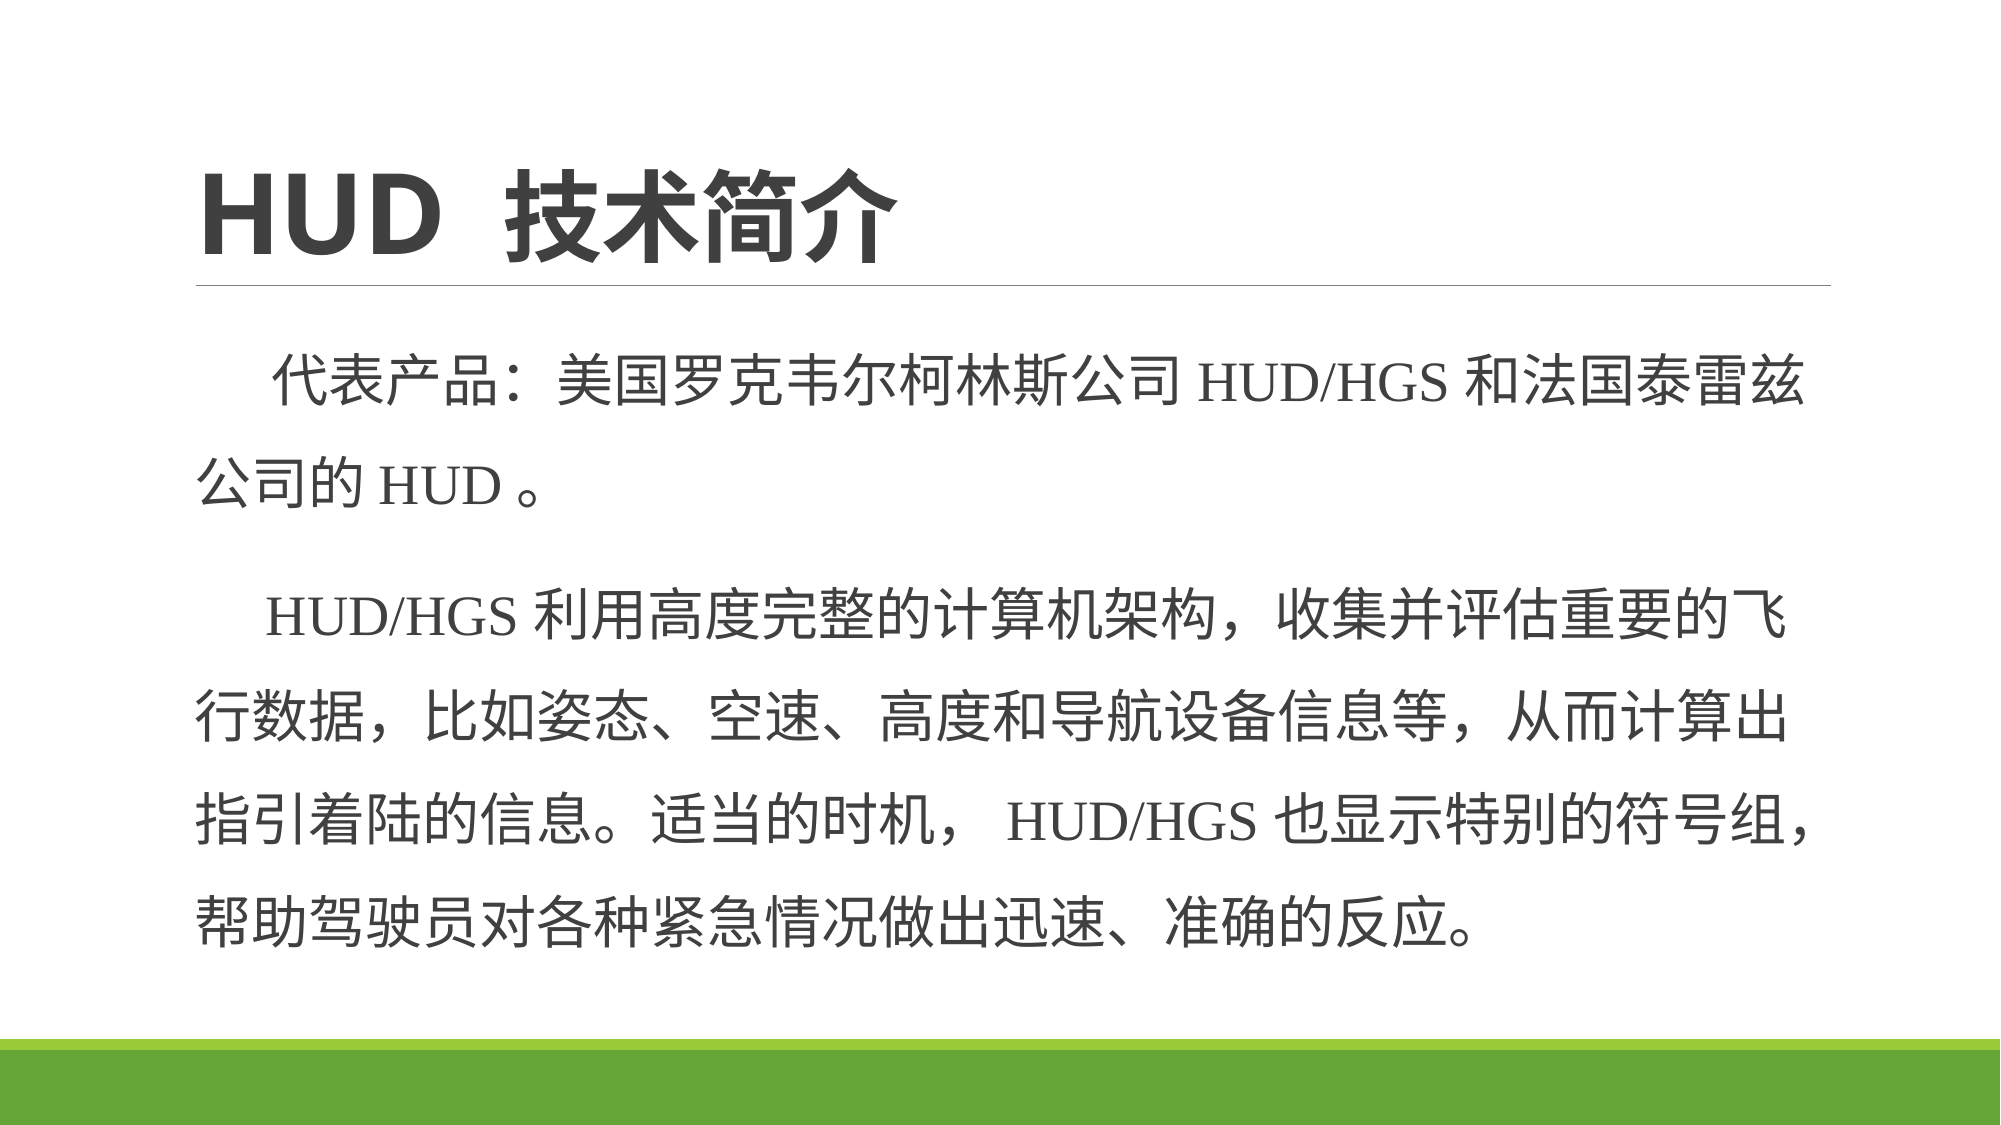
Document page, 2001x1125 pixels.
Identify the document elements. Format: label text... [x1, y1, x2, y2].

title HUD 技术简介 [180, 47, 1830, 285]
list 代表产品：美国罗克韦尔柯林斯公司HUD/HGS和法国泰雷兹公司的HUD。 HUD/HGS利用高度完整的计算机架构，收集并评估重要的飞行数据，比如姿态、空速、高度和导航设备信息等，从而计算出指引着陆的信息。适当的时机，HUD/HGS也显示特别的符号组，帮助驾驶员对各种紧急情况做出迅速、准确的反应。 [180, 302, 1830, 963]
